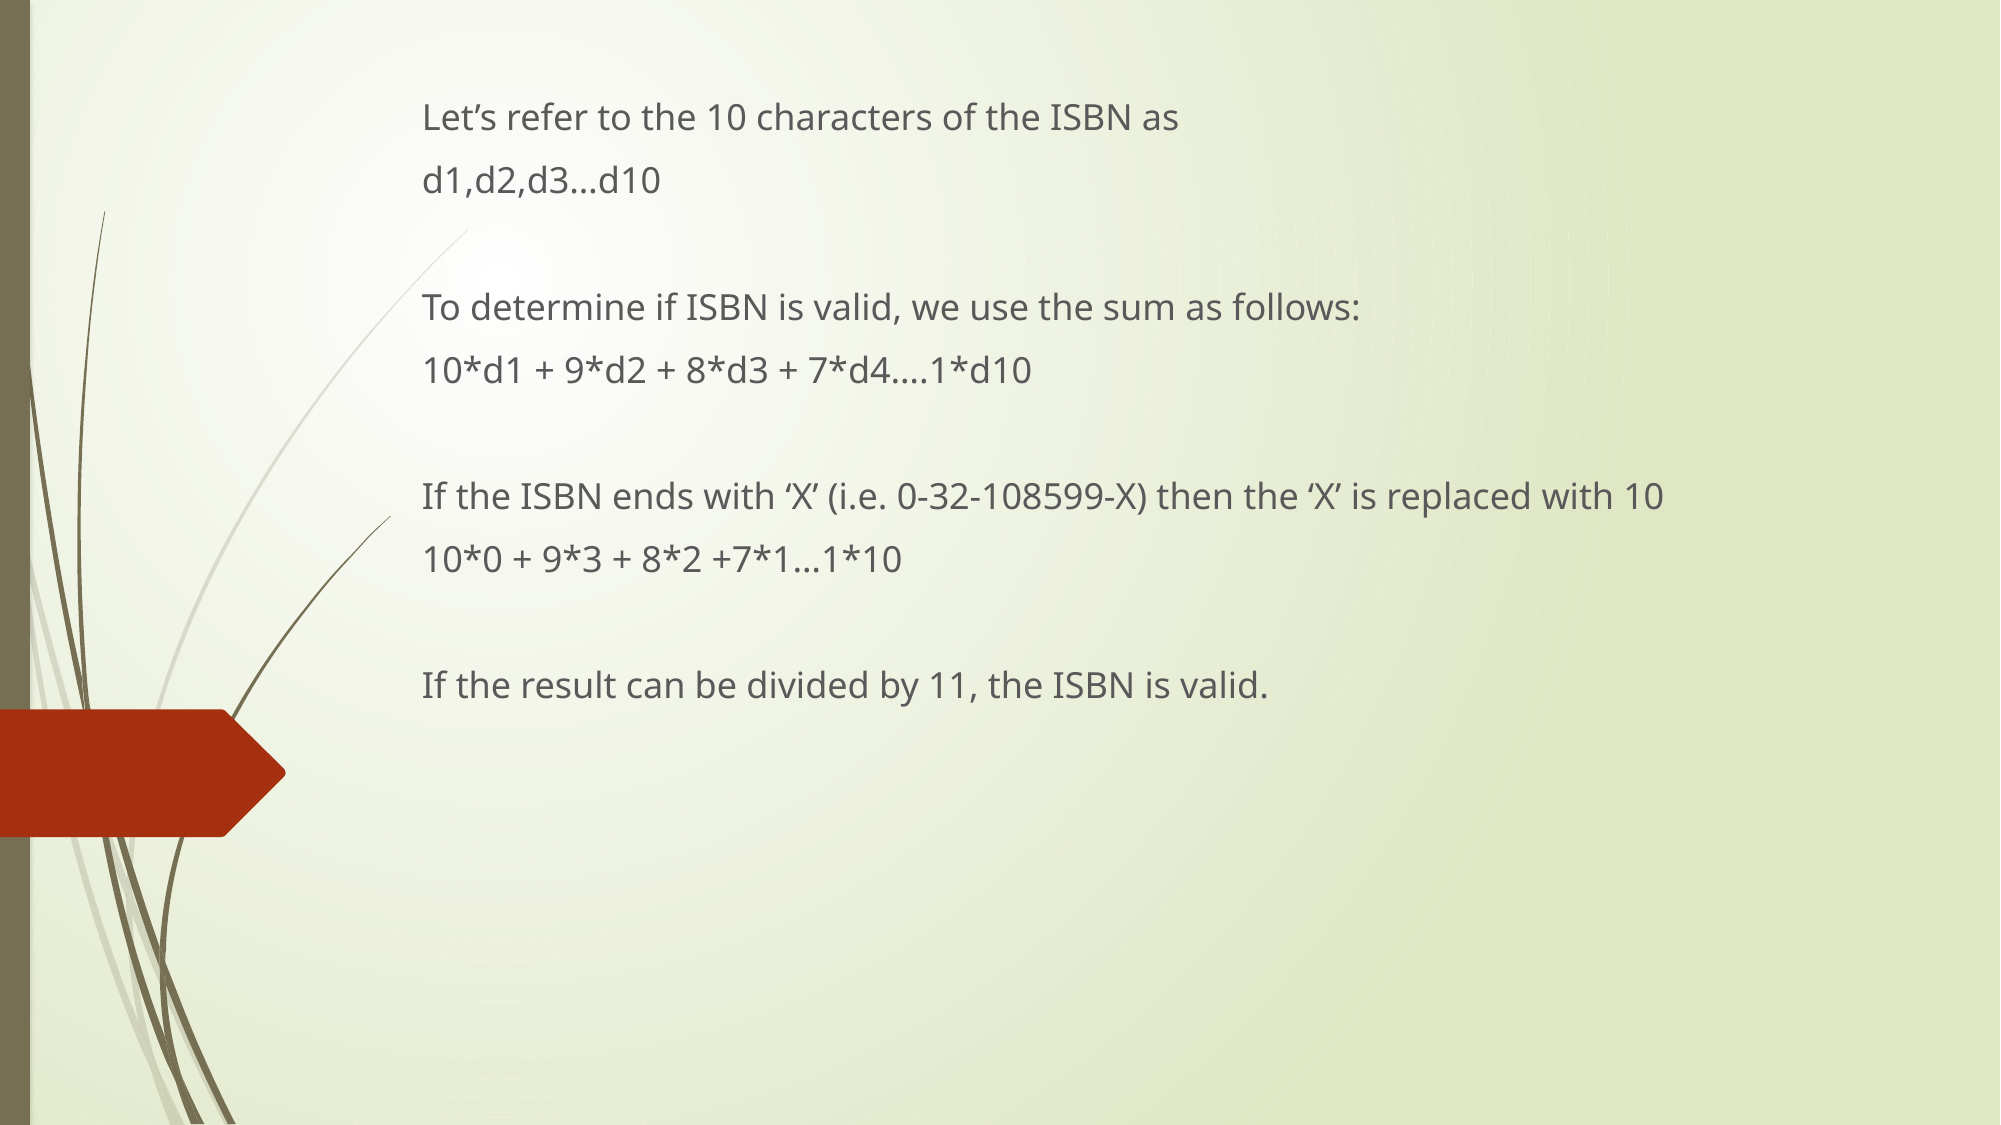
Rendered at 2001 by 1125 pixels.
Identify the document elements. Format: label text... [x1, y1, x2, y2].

text_box [44, 688, 238, 849]
subtitle Let’s refer to the 10 characters of the ISBN as d1,d2,d3…d10 To determine if ISBN is valid, we use the sum as follows: 10*d1 + 9*d2 + 8*d3 + 7*d4….1*d10 If the ISBN ends with ‘X’ (i.e. 0-32-108599-X) then the ‘X’ is replaced with 10 10*0 + 9*3 + 8*2 +7*1…1*10 If the result can be divided by 11, the ISBN is valid. [406, 87, 1870, 716]
